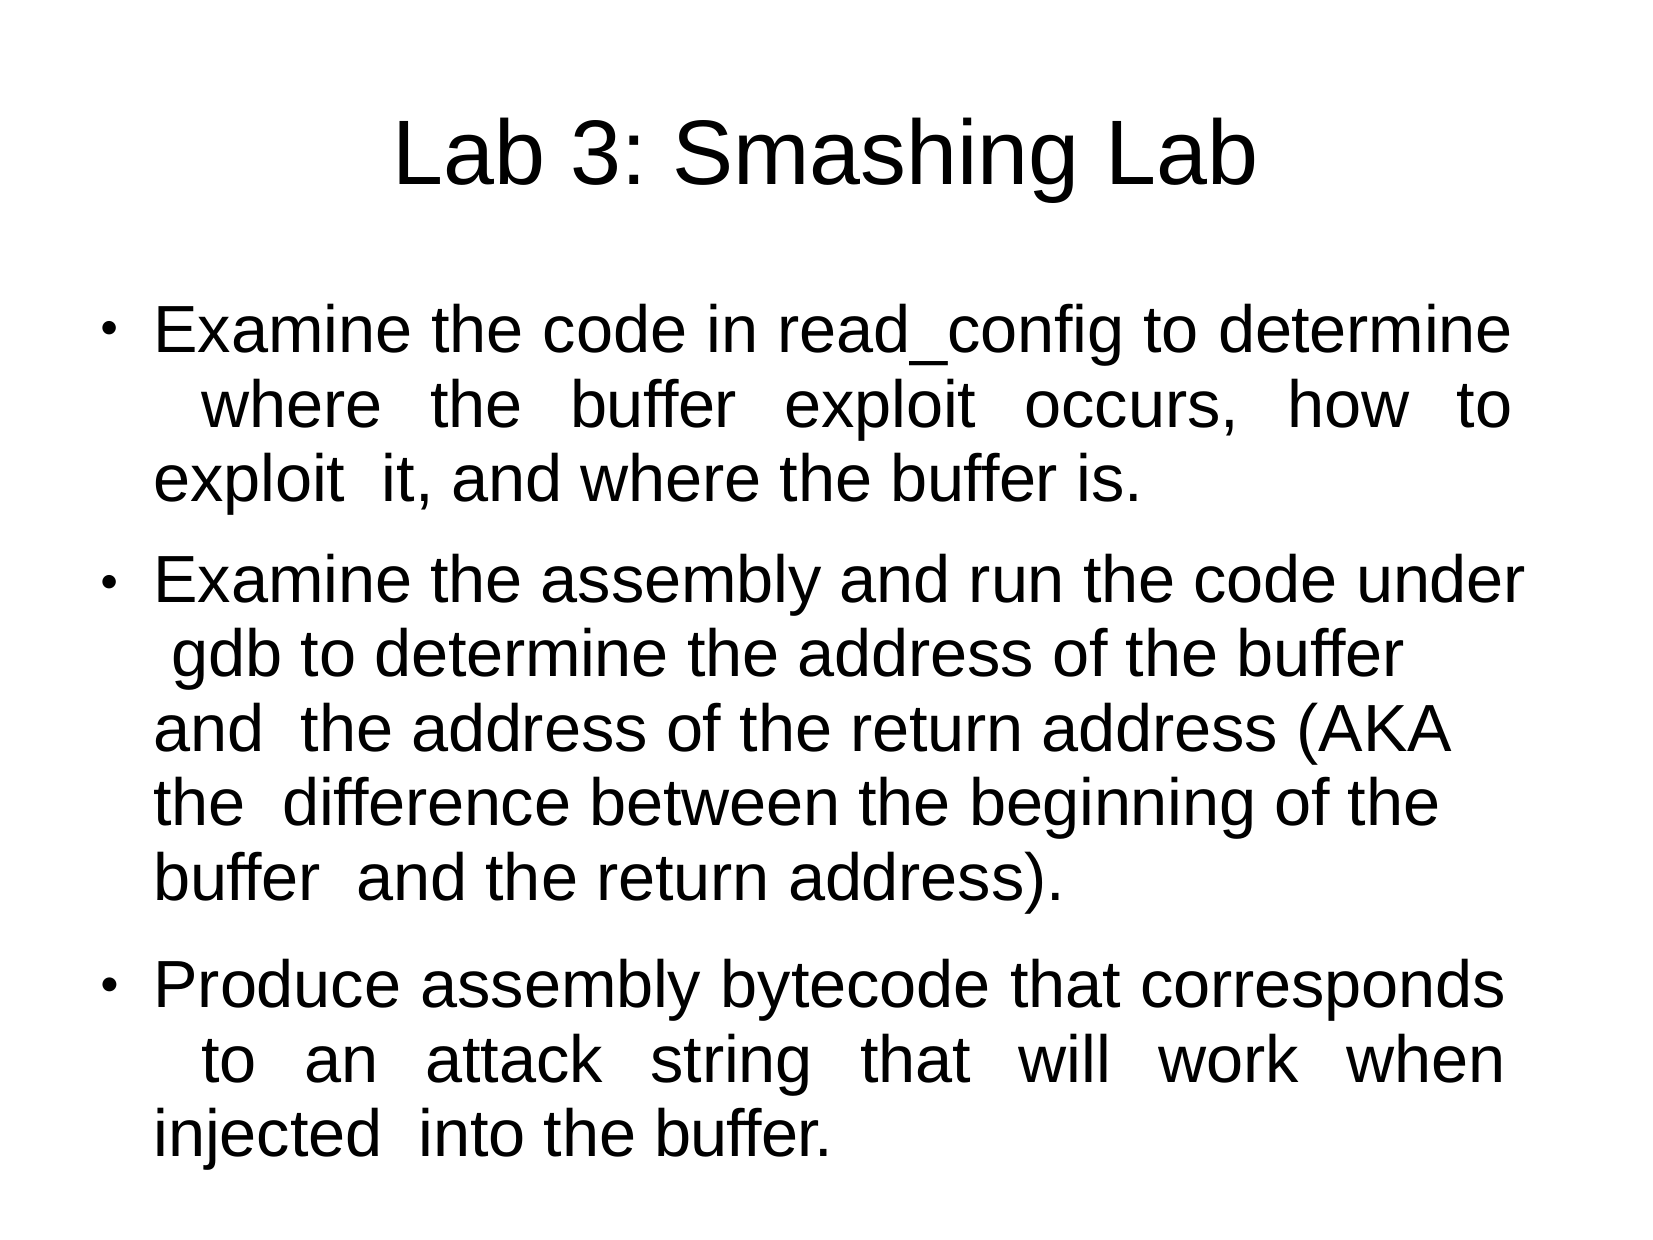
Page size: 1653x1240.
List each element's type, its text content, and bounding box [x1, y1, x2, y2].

text_box Examine the code in read_config to determine where the buffer exploit occurs, how to exploit it, and where the buffer is. Examine the assembly and run the code under gdb to determine the address of the buffer and the address of the return address (AKA the difference between the beginning of the buffer and the return address). Produce assembly bytecode that corresponds to an attack string that will work when injected into the buffer. [151, 290, 1532, 1171]
text_box ● [98, 963, 127, 1000]
title Lab 3: Smashing Lab [173, 51, 1479, 290]
text_box ● [98, 307, 127, 343]
text_box ● [98, 561, 127, 597]
